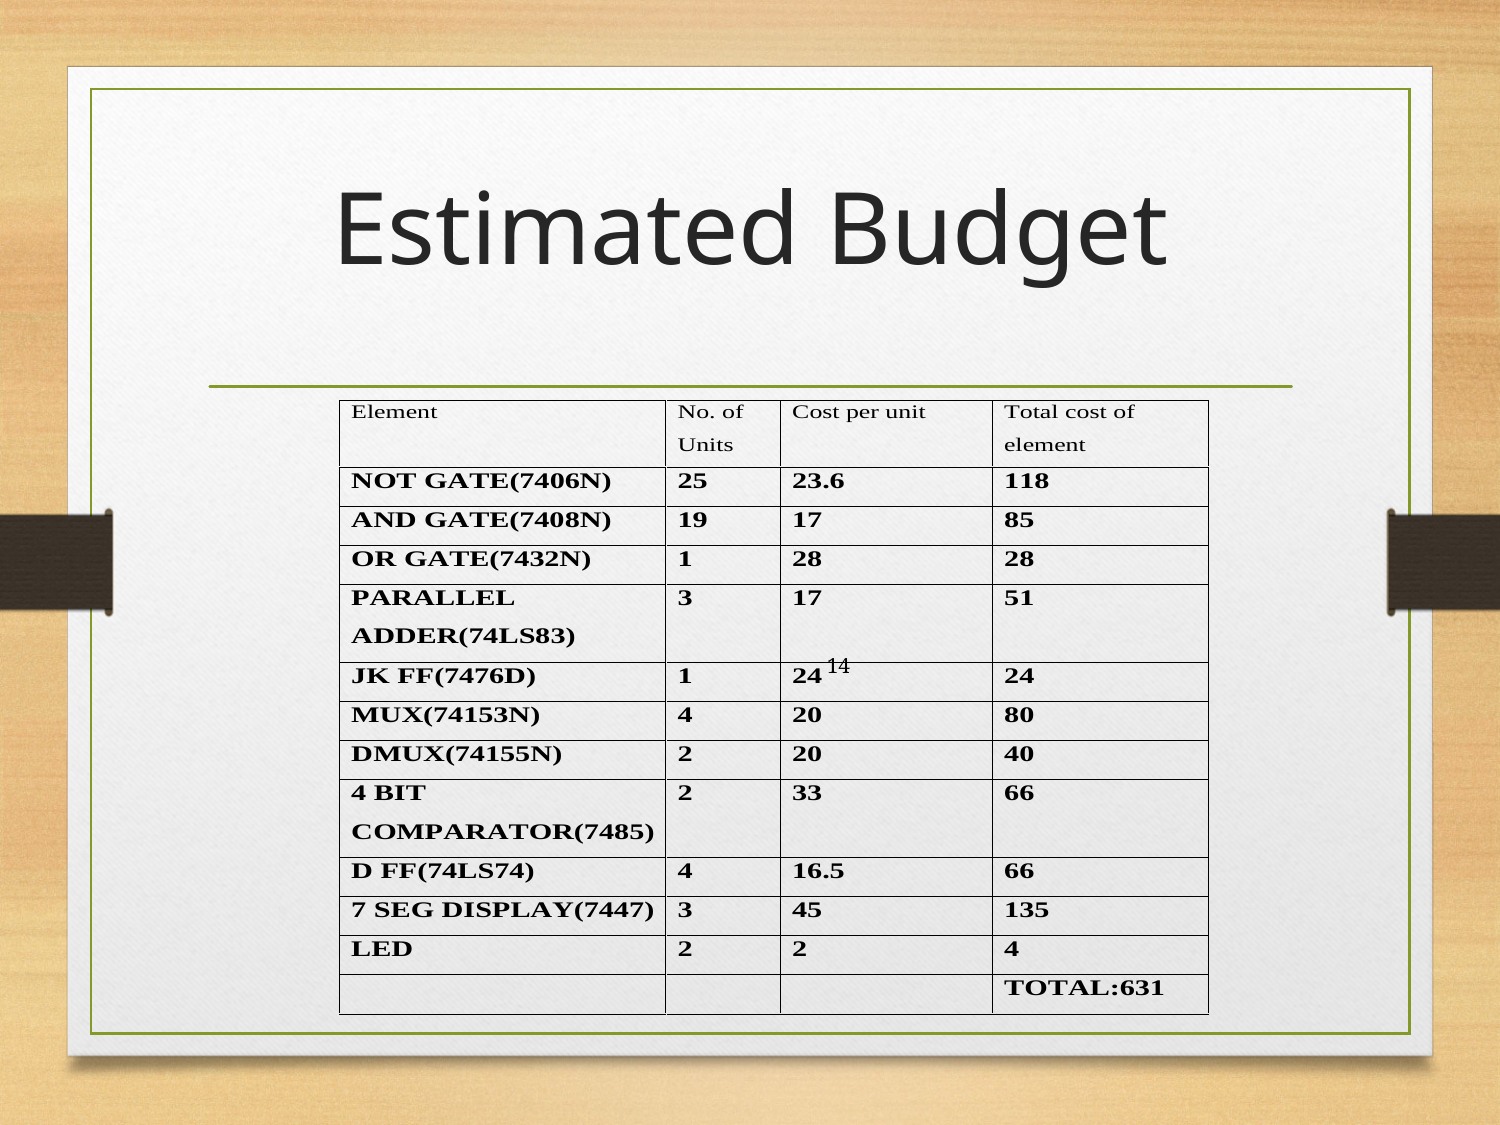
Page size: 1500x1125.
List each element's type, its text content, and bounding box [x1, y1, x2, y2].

title Estimated Budget [193, 150, 1309, 300]
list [260, 399, 1235, 1051]
picture [0, 0, 1500, 1125]
